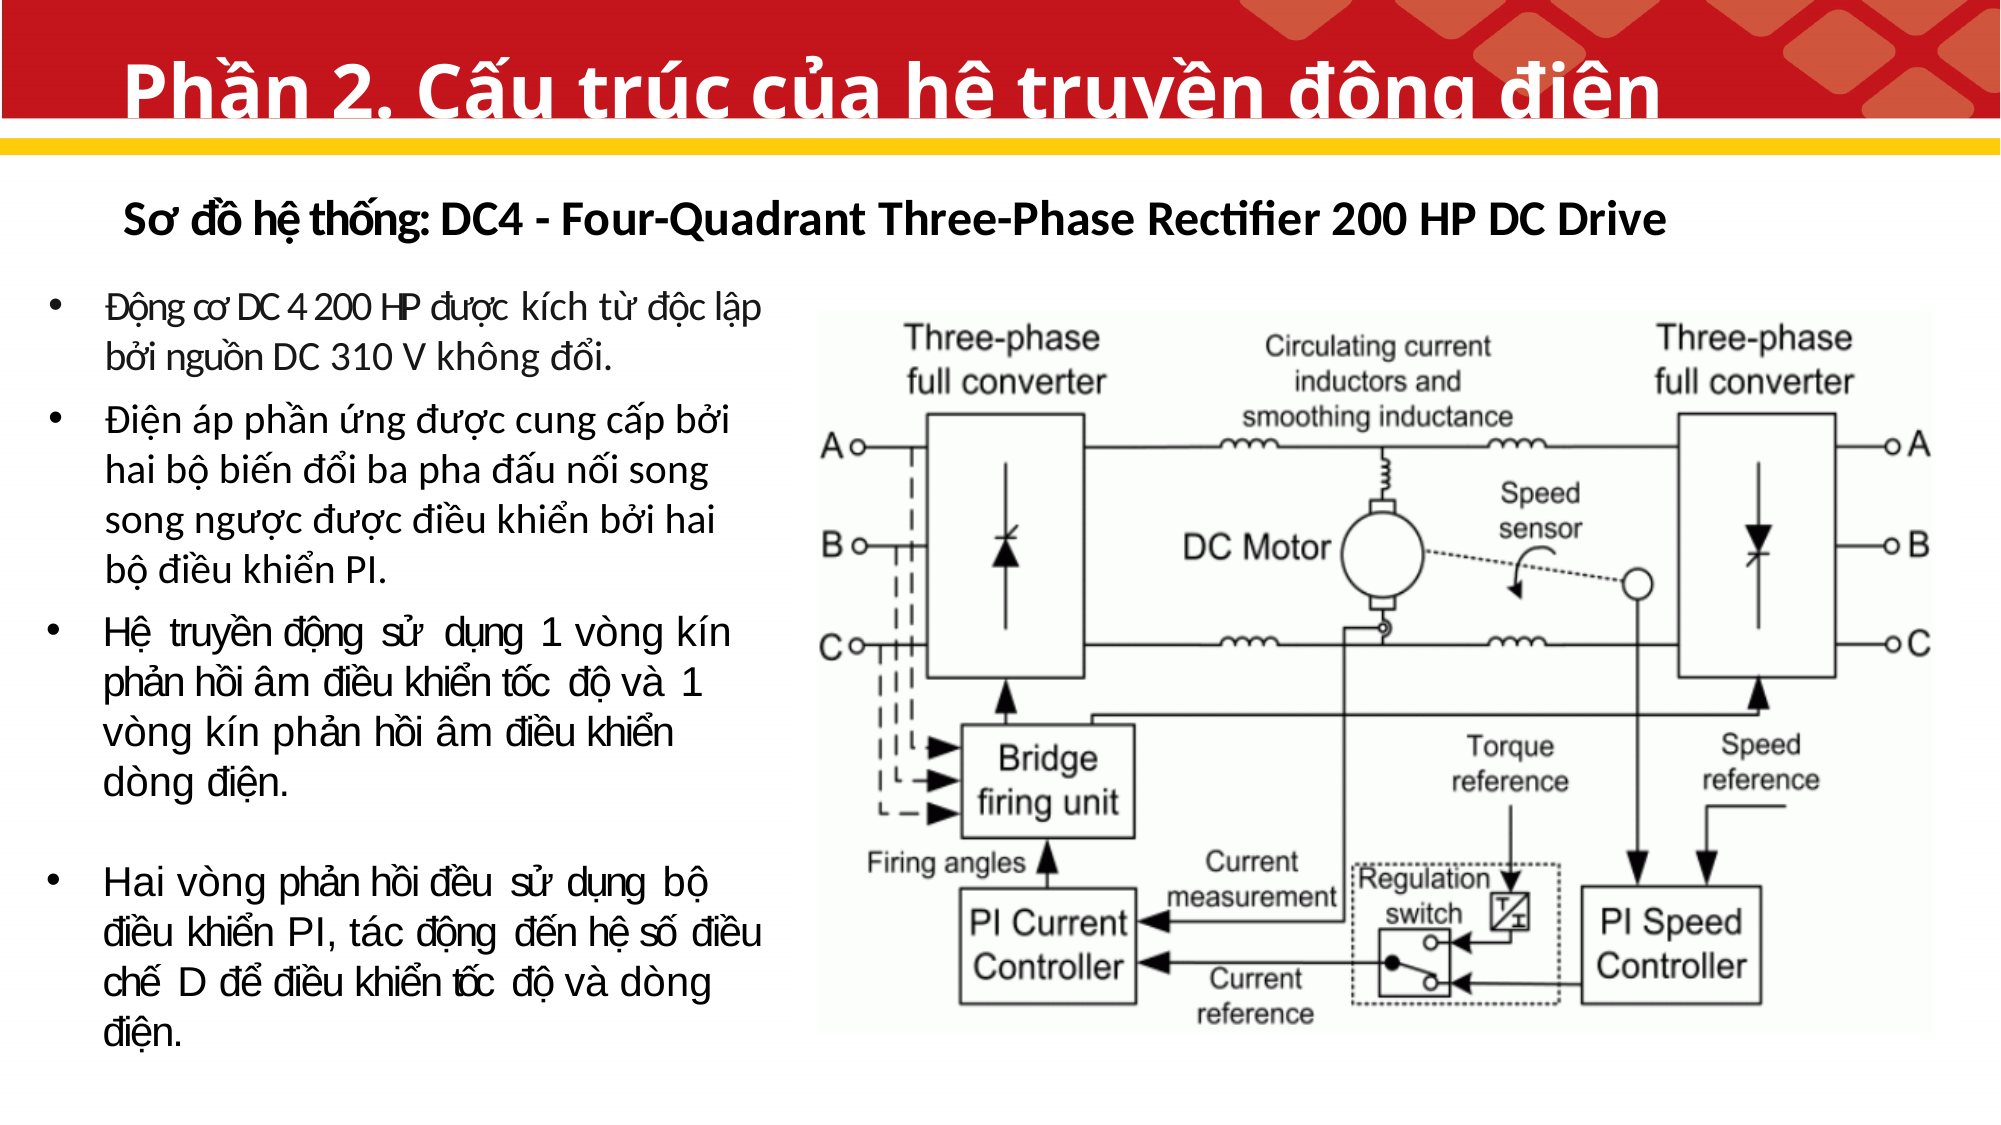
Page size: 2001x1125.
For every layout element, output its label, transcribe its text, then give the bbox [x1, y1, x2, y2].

text_box Sơ đồ hệ thống: DC4 - Four-Quadrant Three-Phase Rectifier 200 HP DC Drive [106, 178, 1971, 306]
picture [0, 0, 2001, 1125]
text_box Động cơ D C 4 200 HP được kích từ độc lập bởi nguồn DC 310 V không đổi. Điện áp phần ứng được cung cấp bởi hai bộ biến đổi ba pha đấu nối song song ngược được điều khiển bởi hai bộ điều khiển PI. Hệ truyền động sử dụng 1 vòng kín phản hồi âm điều khiển tốc độ và 1 vòng kín phản hồi âm điều khiển dòng điện. Hai vòng phản hồi đều sử dụng bộ điều khiển PI, tác động đến hệ số điều chế D để điều khiển tốc độ và dòng điện. [31, 271, 782, 1120]
title Phần 2. Cấu trúc của hệ truyền động điện [106, 0, 1863, 178]
